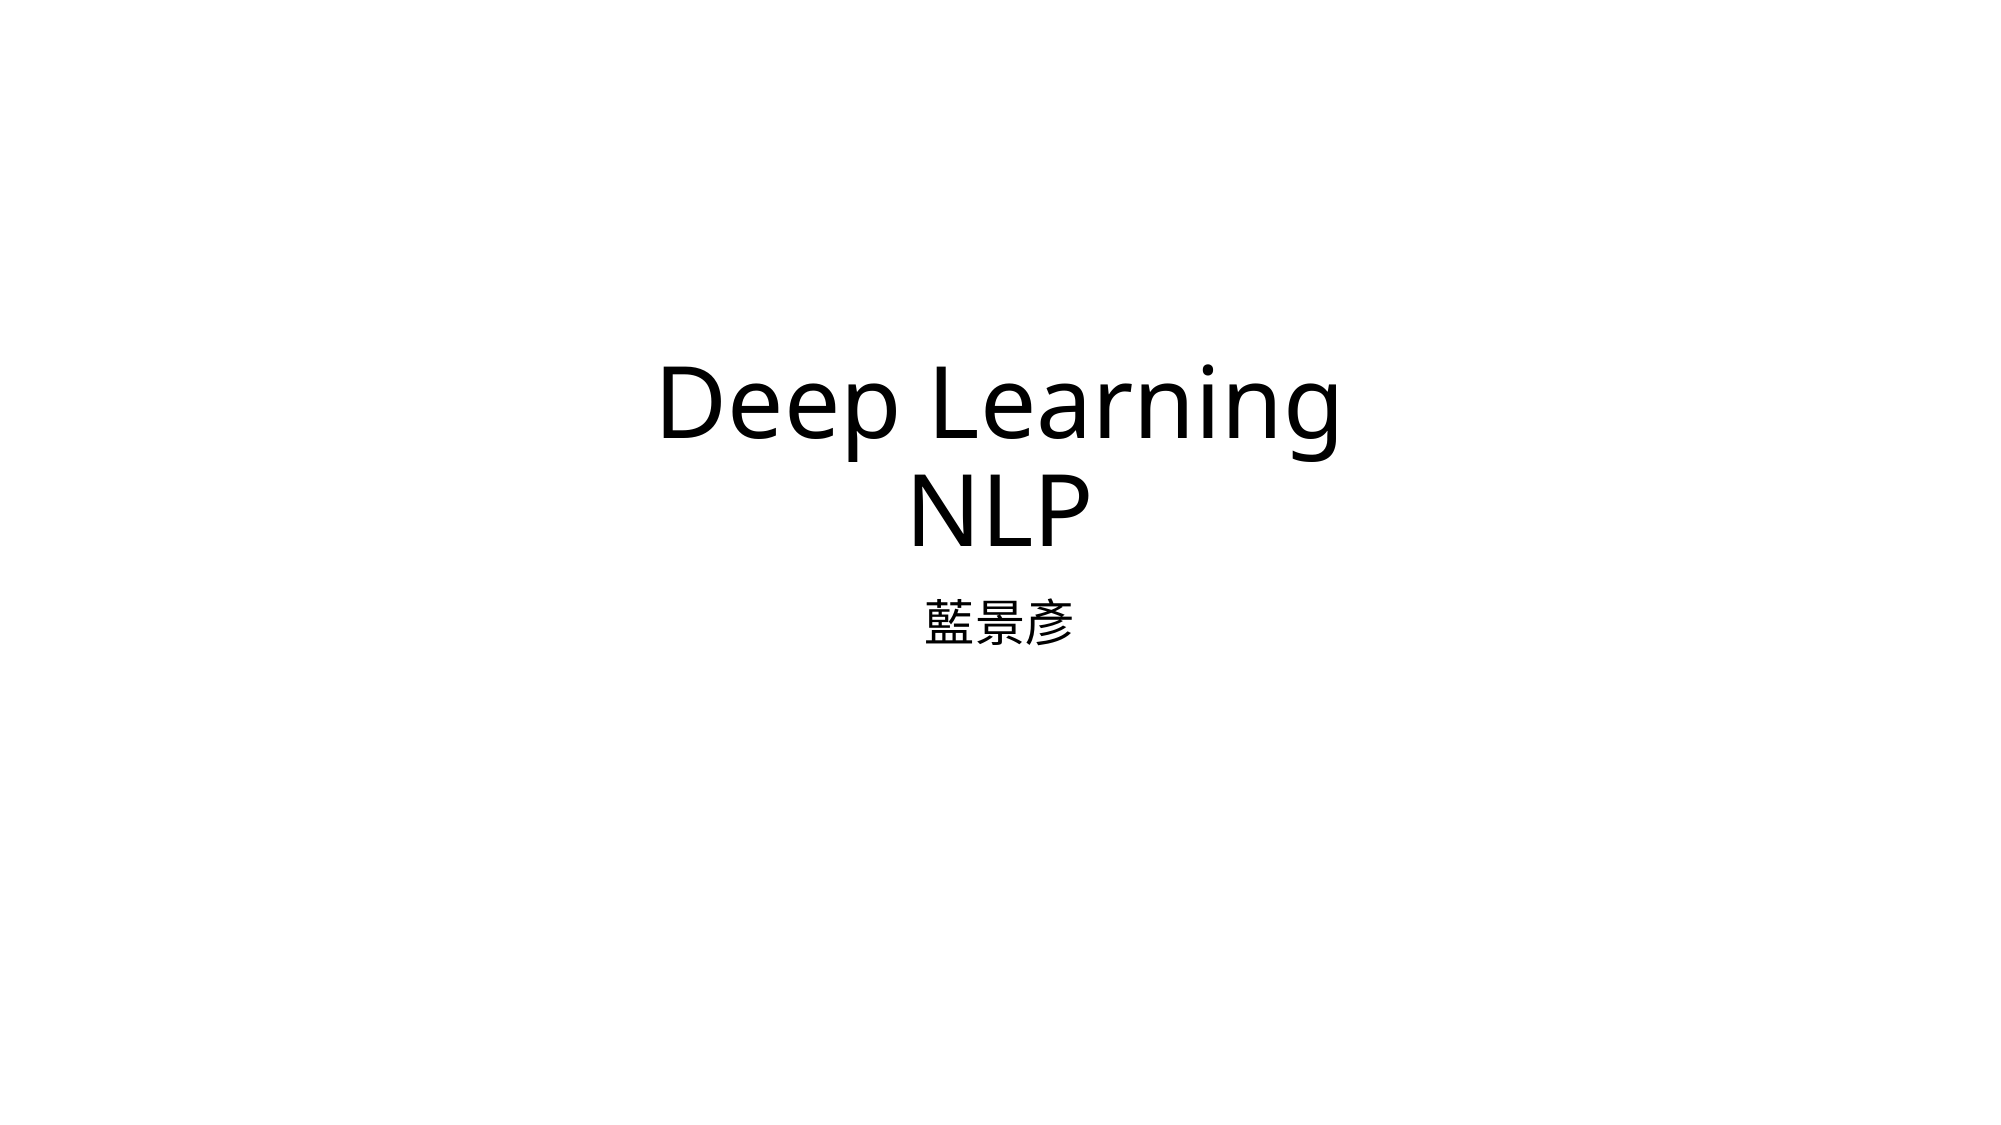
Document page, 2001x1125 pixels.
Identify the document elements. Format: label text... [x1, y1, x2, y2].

subtitle 藍景彥 [249, 590, 1750, 863]
title Deep Learning NLP [249, 184, 1750, 576]
